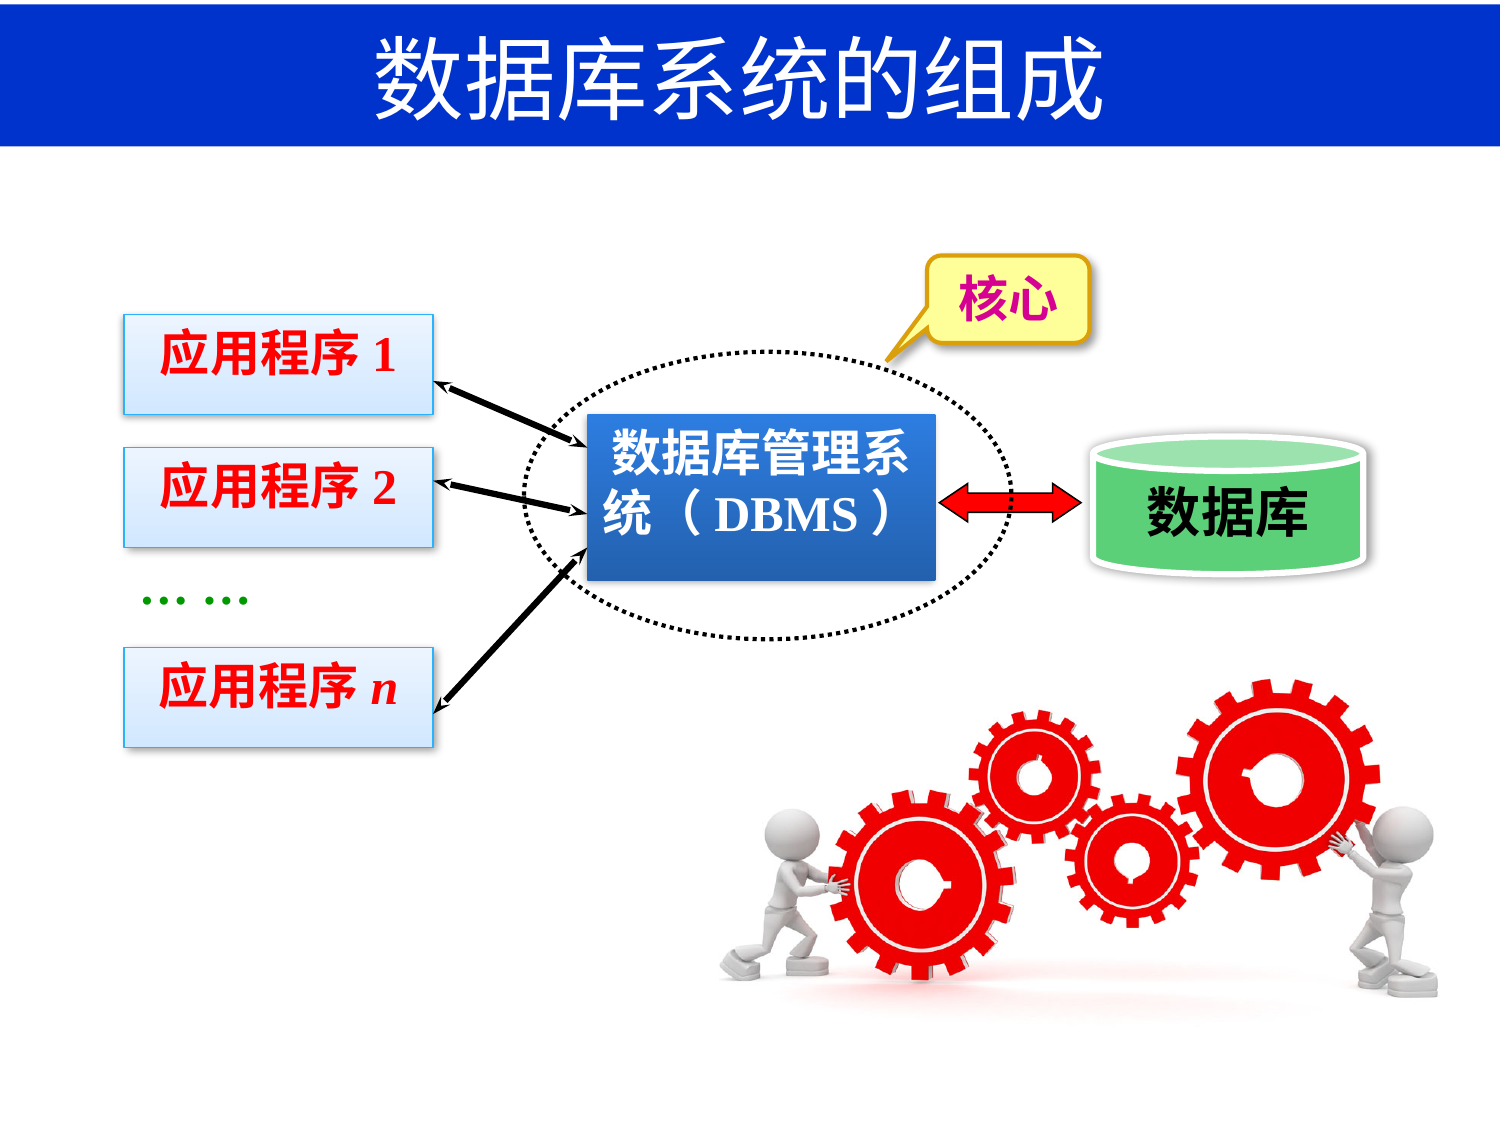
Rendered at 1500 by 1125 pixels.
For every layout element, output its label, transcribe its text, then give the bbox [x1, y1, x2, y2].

text_box 核心 [922, 255, 1090, 312]
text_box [123, 314, 1364, 748]
title 数据库系统的组成 [75, 19, 1425, 135]
picture [699, 618, 1462, 1107]
